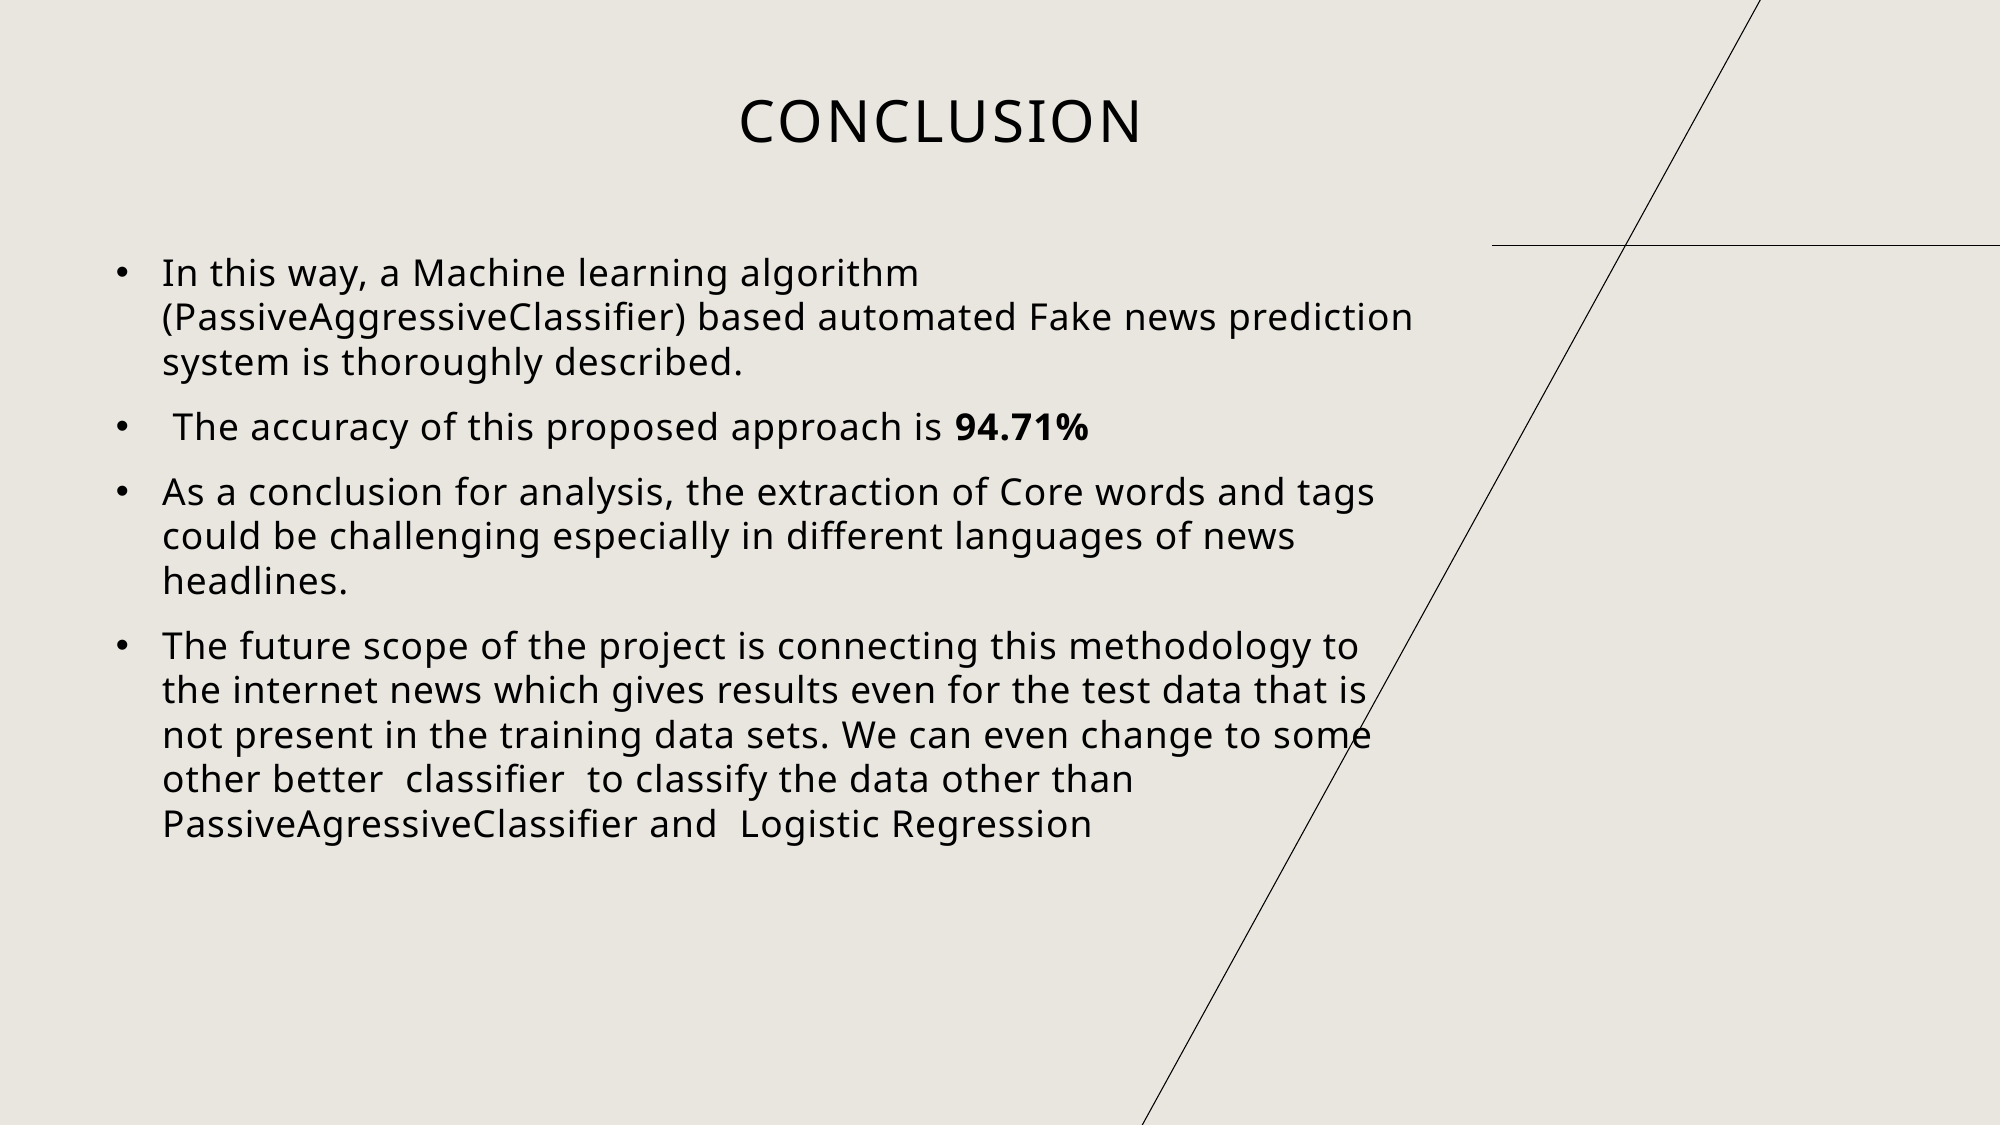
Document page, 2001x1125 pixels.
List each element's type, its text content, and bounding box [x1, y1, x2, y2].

title conclusion [723, 65, 1563, 163]
list In this way, a Machine learning algorithm (PassiveAggressiveClassifier) based automated Fake news prediction system is thoroughly described. The accuracy of this proposed approach is 94.71% As a conclusion for analysis, the extraction of Core words and tags could be challenging especially in different languages of news headlines. The future scope of the project is connecting this methodology to the internet news which gives results even for the test data that is not present in the training data sets. We can even change to some other better classifier to classify the data other than PassiveAgressiveClassifier and Logistic Regression [100, 241, 1444, 853]
